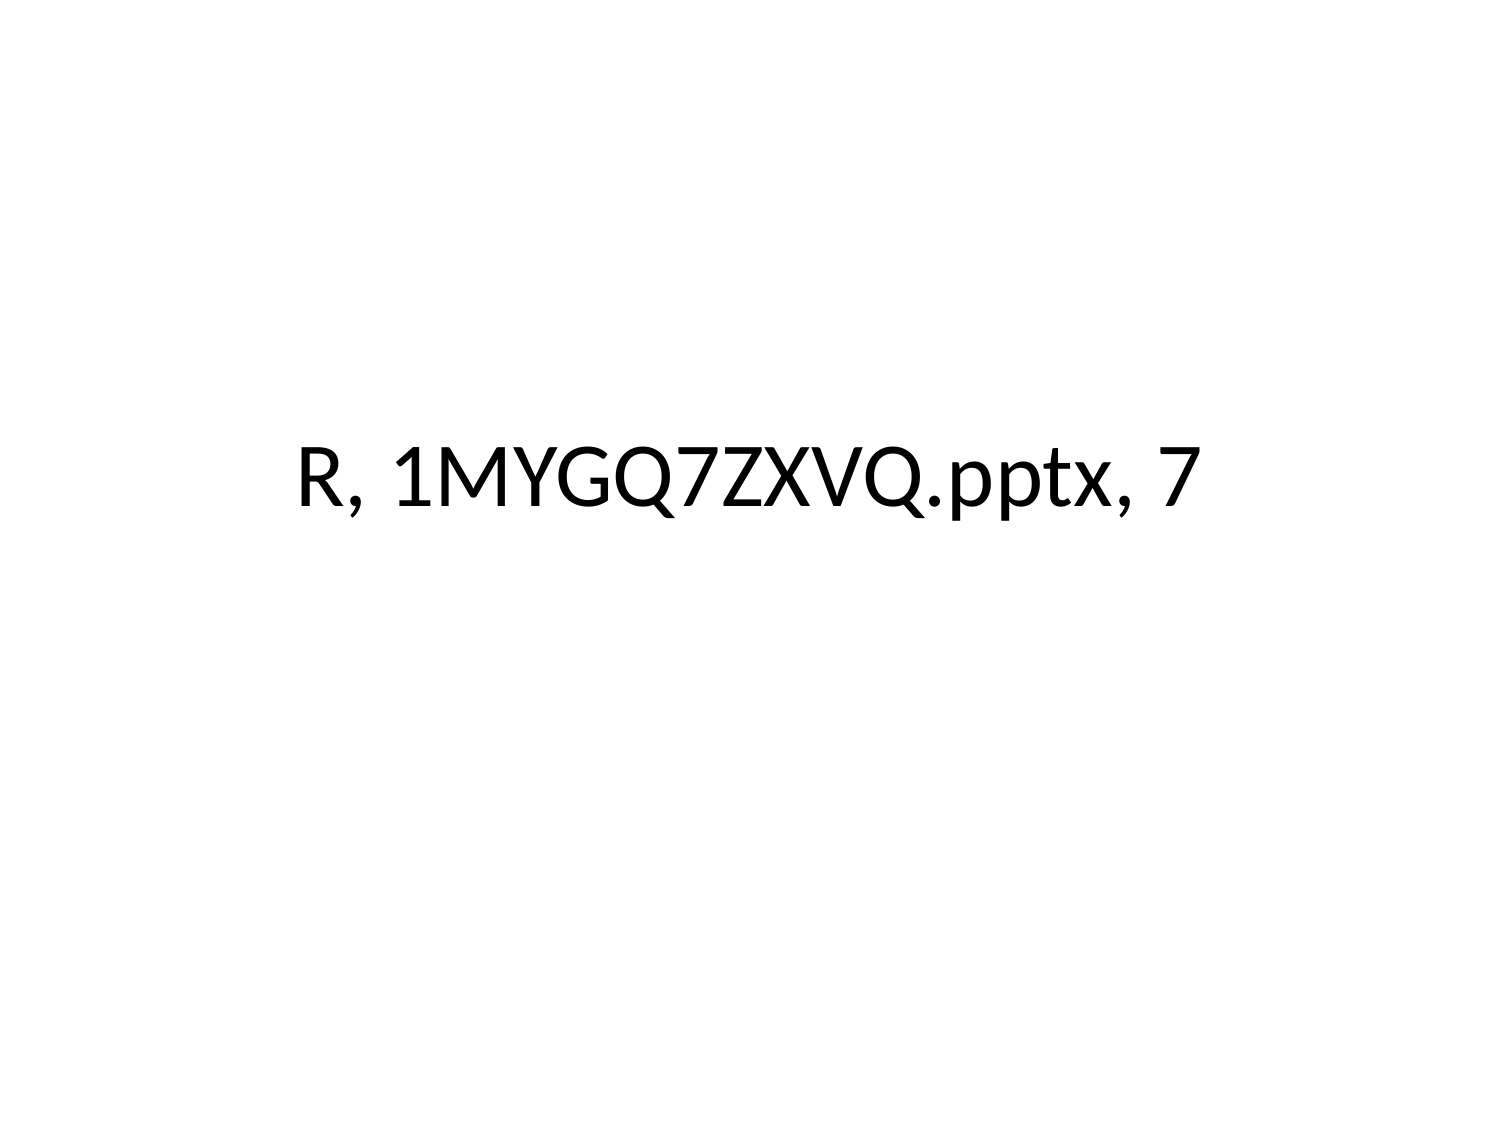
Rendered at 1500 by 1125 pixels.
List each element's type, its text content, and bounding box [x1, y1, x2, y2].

title R, 1MYGQ7ZXVQ.pptx, 7 [112, 349, 1388, 591]
